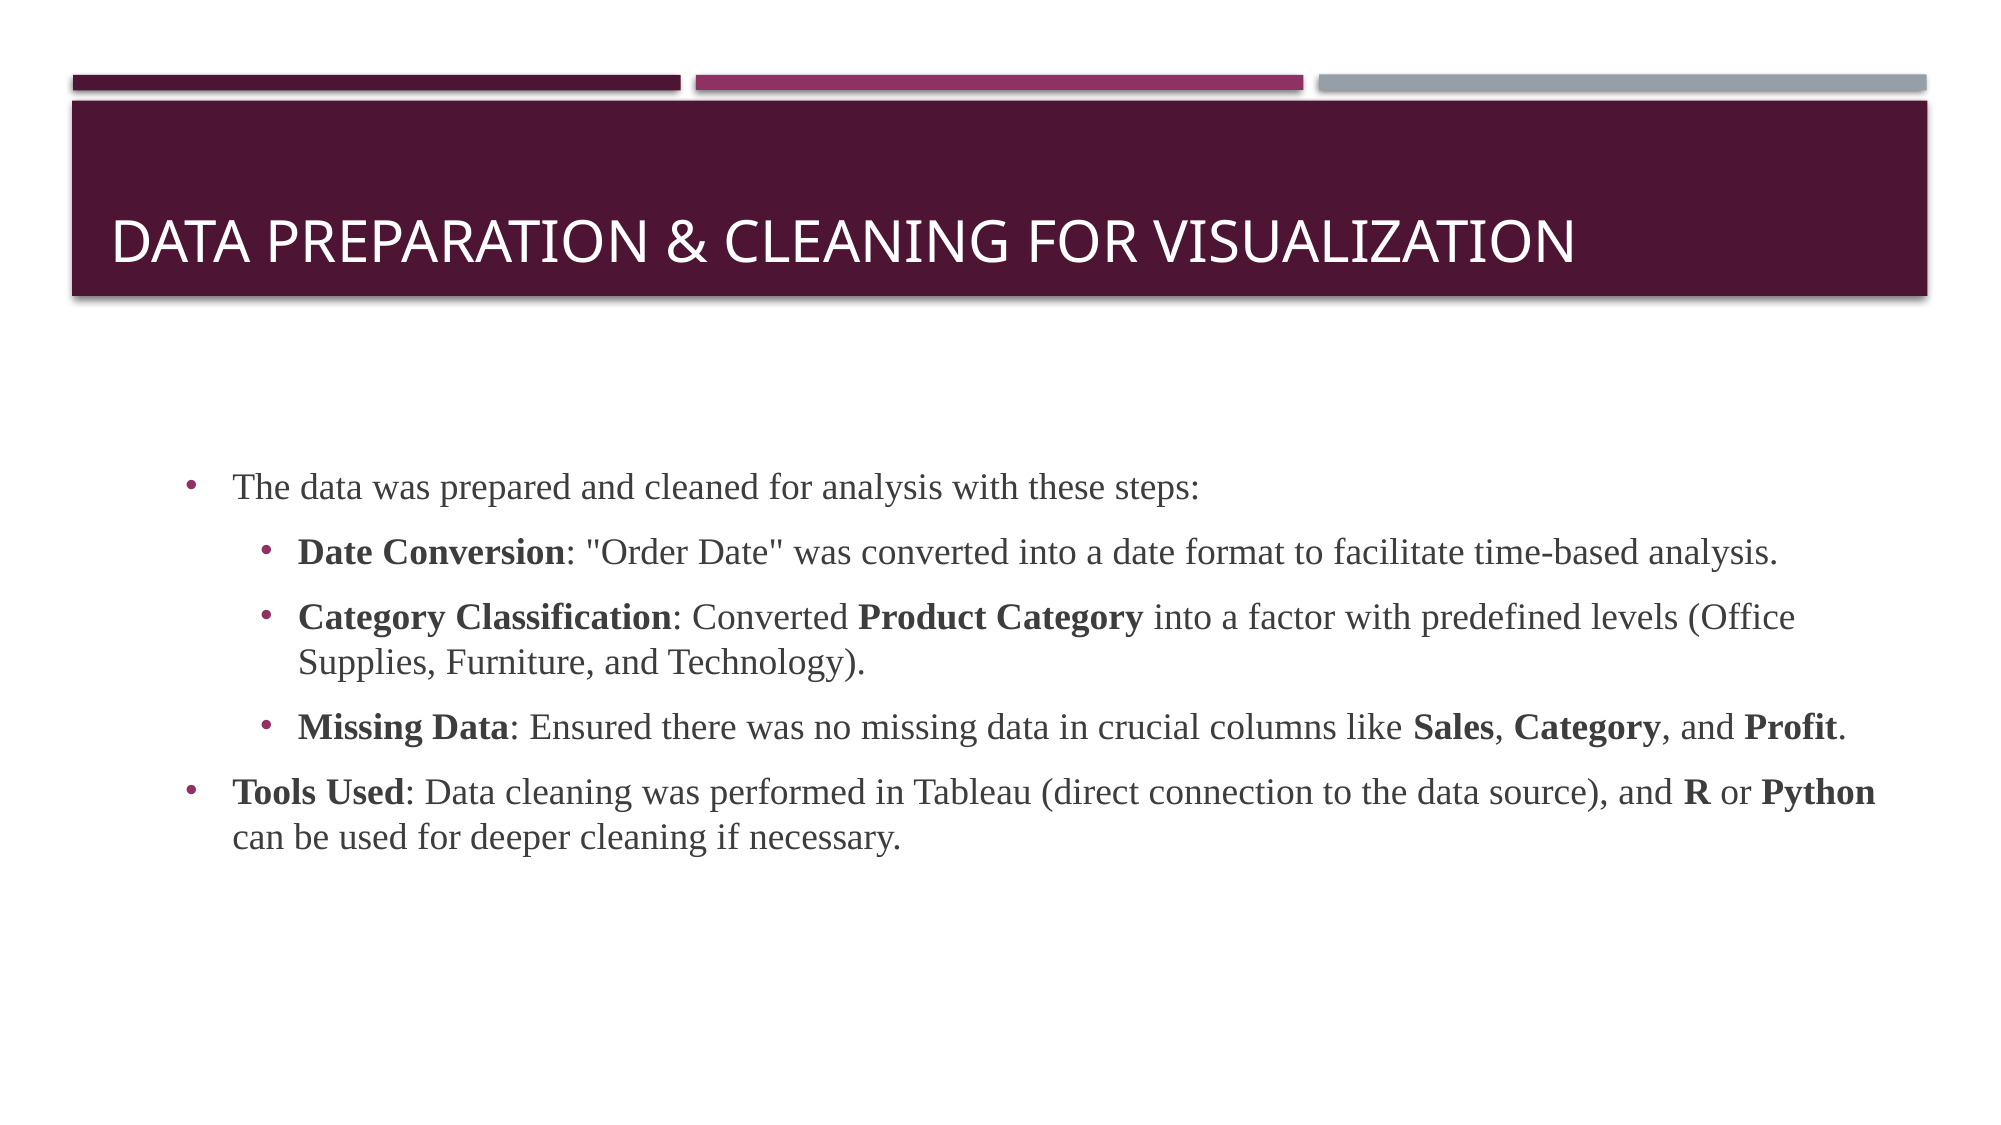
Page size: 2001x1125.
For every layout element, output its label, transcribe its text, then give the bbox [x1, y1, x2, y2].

list The data was prepared and cleaned for analysis with these steps: Date Conversion: "Order Date" was converted into a date format to facilitate time-based analysis. Category Classification: Converted Product Category into a factor with predefined levels (Office Supplies, Furniture, and Technology). Missing Data: Ensured there was no missing data in crucial columns like Sales, Category, and Profit. Tools Used: Data cleaning was performed in Tableau (direct connection to the data source), and R or Python can be used for deeper cleaning if necessary. [95, 357, 1905, 962]
title Data Preparation & Cleaning for Visualization [95, 115, 1905, 282]
